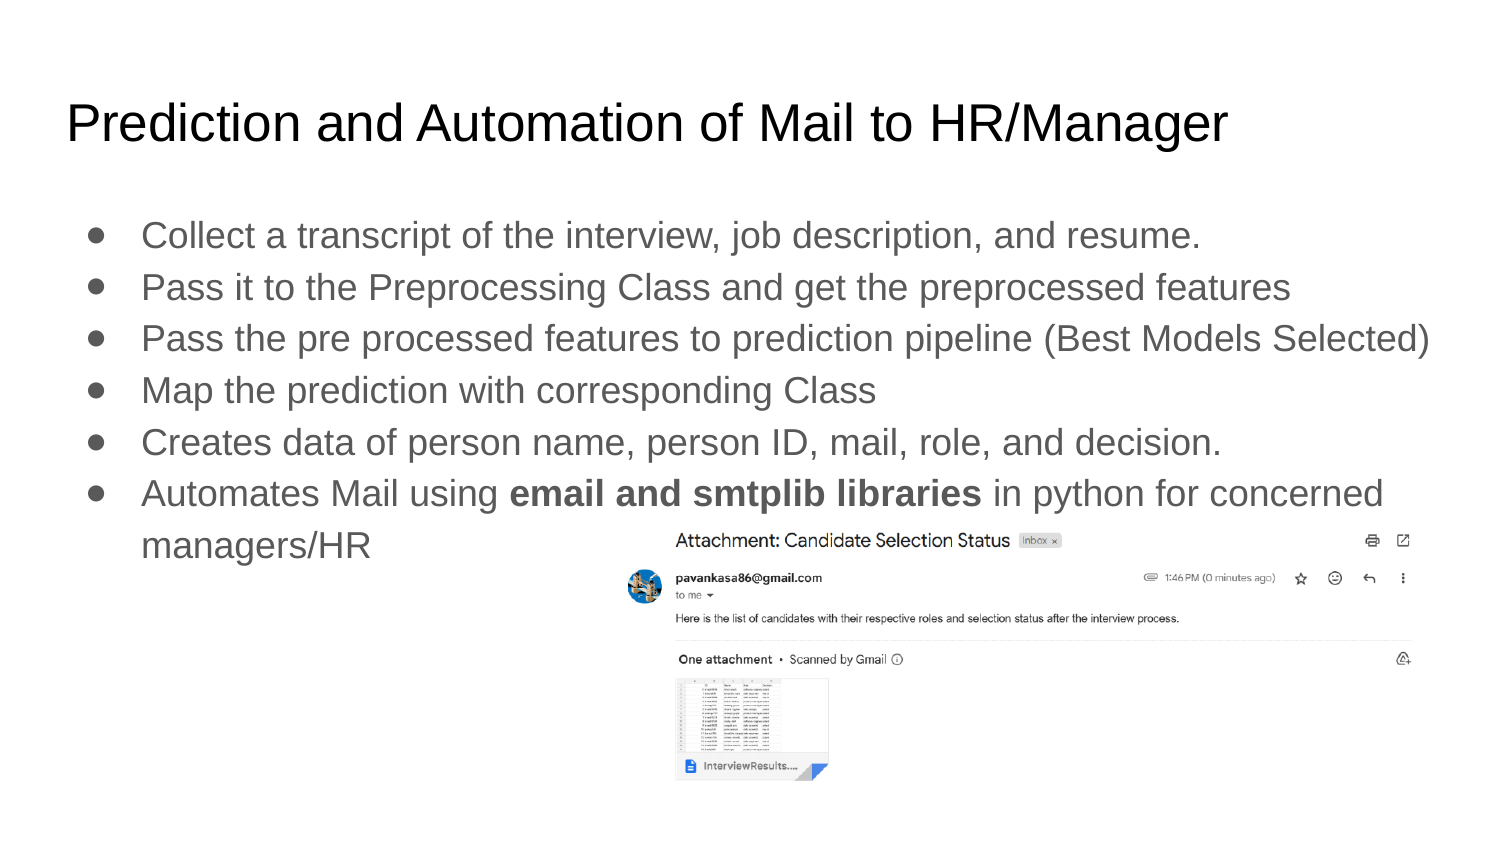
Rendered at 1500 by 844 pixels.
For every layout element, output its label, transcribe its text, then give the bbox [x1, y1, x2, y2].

title Prediction and Automation of Mail to HR/Manager [51, 72, 1449, 167]
picture [627, 518, 1441, 819]
list Collect a transcript of the interview, job description, and resume. Pass it to the Preprocessing Class and get the preprocessed features Pass the pre processed features to prediction pipeline (Best Models Selected) Map the prediction with corresponding Class Creates data of person name, person ID, mail, role, and decision. Automates Mail using email and smtplib libraries in python for concerned managers/HR [51, 189, 1449, 750]
